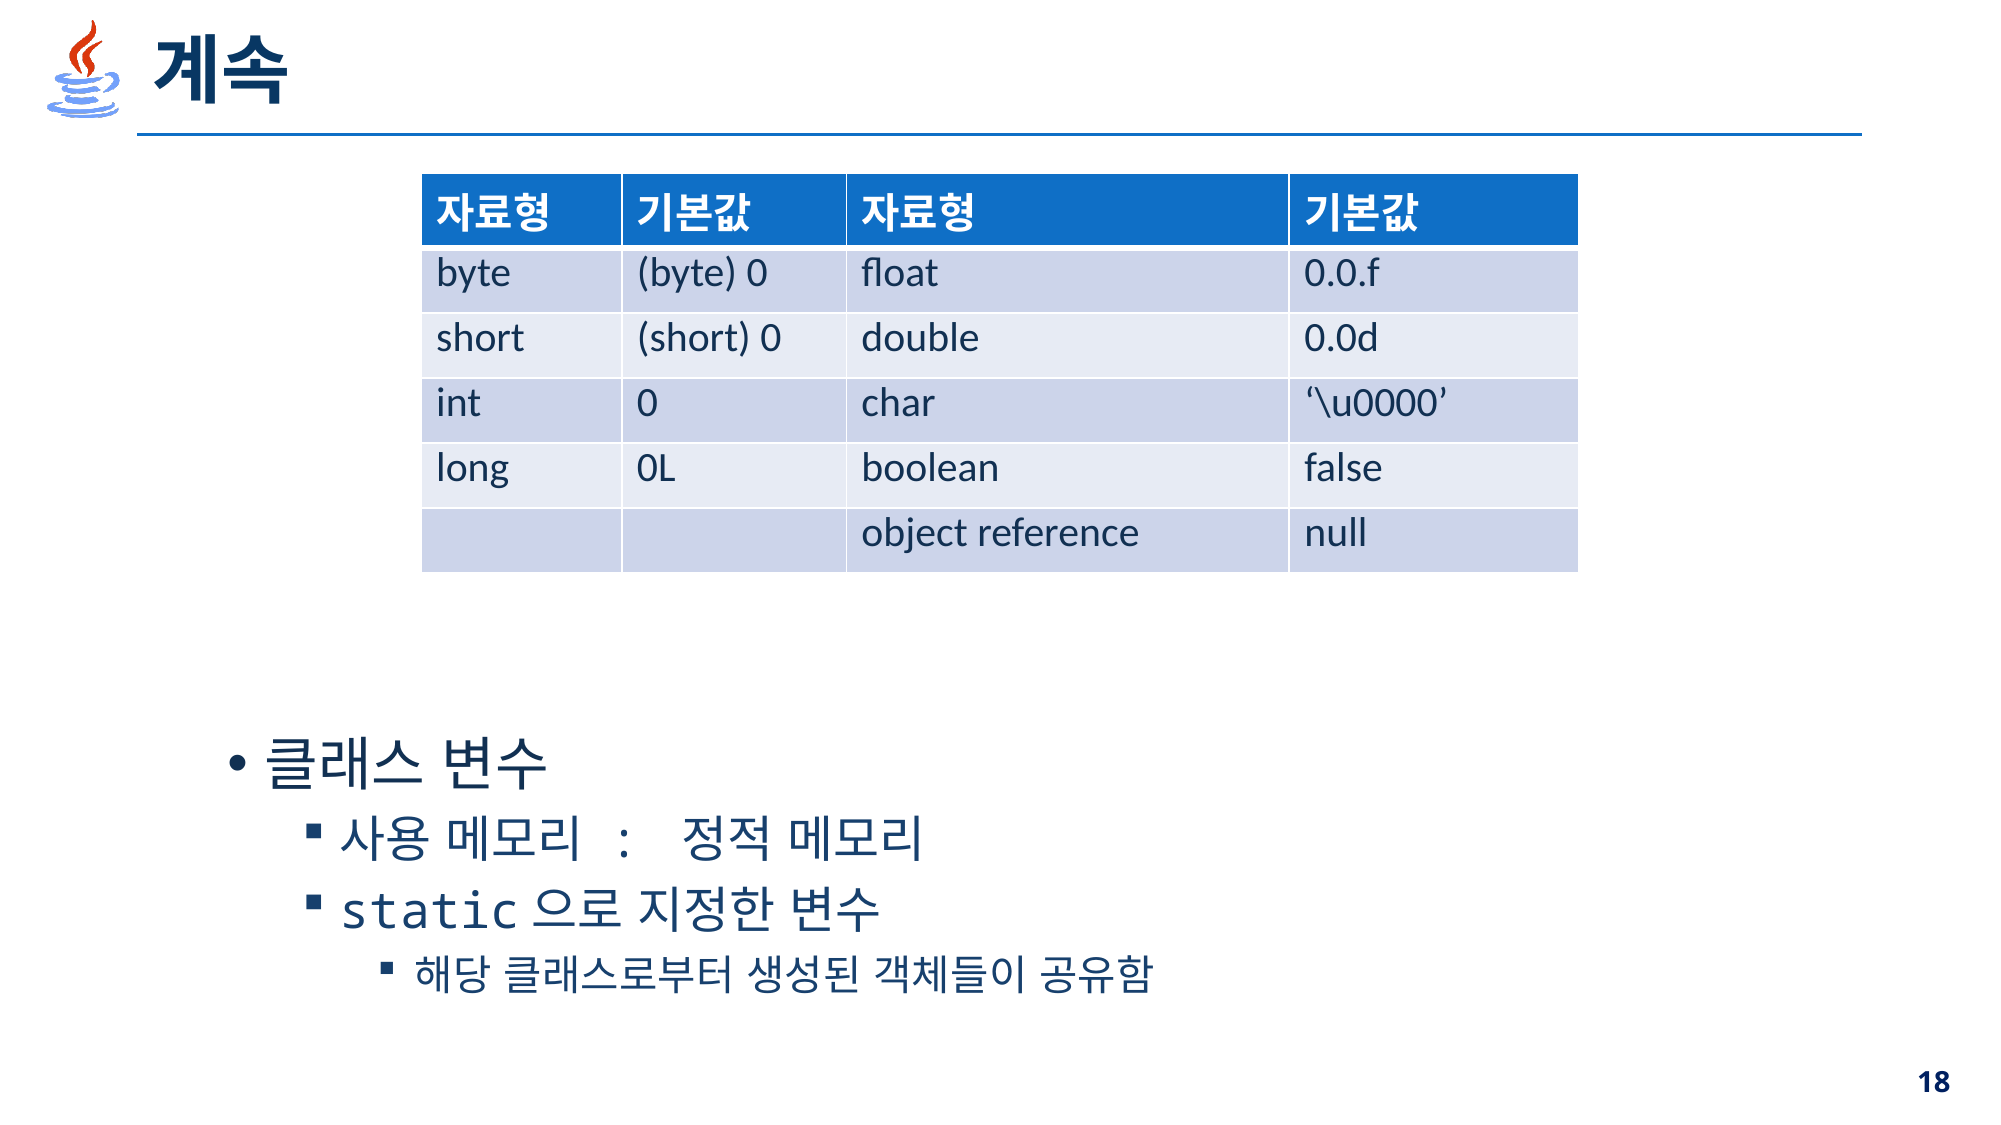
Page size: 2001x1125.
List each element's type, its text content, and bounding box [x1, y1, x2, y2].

table_cell 0L [623, 444, 846, 507]
table_cell 0.0.f [1290, 251, 1578, 312]
table_header 기본값 [623, 174, 846, 245]
slide_number 18 [1862, 1053, 1966, 1114]
title 계속 [137, 21, 1863, 126]
list 클래스 변수 사용 메모리 : 정적 메모리 static으로 지정한 변수 해당 클래스로부터 생성된 객체들이 공유함 [137, 142, 1863, 1038]
table_cell boolean [847, 444, 1288, 507]
table_cell [422, 509, 621, 572]
table_header 기본값 [1290, 174, 1578, 245]
table_cell short [422, 314, 621, 377]
table_cell 0.0d [1290, 314, 1578, 377]
table_cell byte [422, 251, 621, 312]
table_cell ‘\u0000’ [1290, 379, 1578, 442]
table_cell char [847, 379, 1288, 442]
table_cell (byte) 0 [623, 251, 846, 312]
table_cell int [422, 379, 621, 442]
table_cell double [847, 314, 1288, 377]
table_cell false [1290, 444, 1578, 507]
table_cell long [422, 444, 621, 507]
table_cell [623, 509, 846, 572]
table_cell float [847, 251, 1288, 312]
table_header 자료형 [847, 174, 1288, 245]
table_cell 0 [623, 379, 846, 442]
table_header 자료형 [422, 174, 621, 245]
picture [34, 20, 132, 118]
table_cell null [1290, 509, 1578, 572]
table_cell (short) 0 [623, 314, 846, 377]
table_cell object reference [847, 509, 1288, 572]
